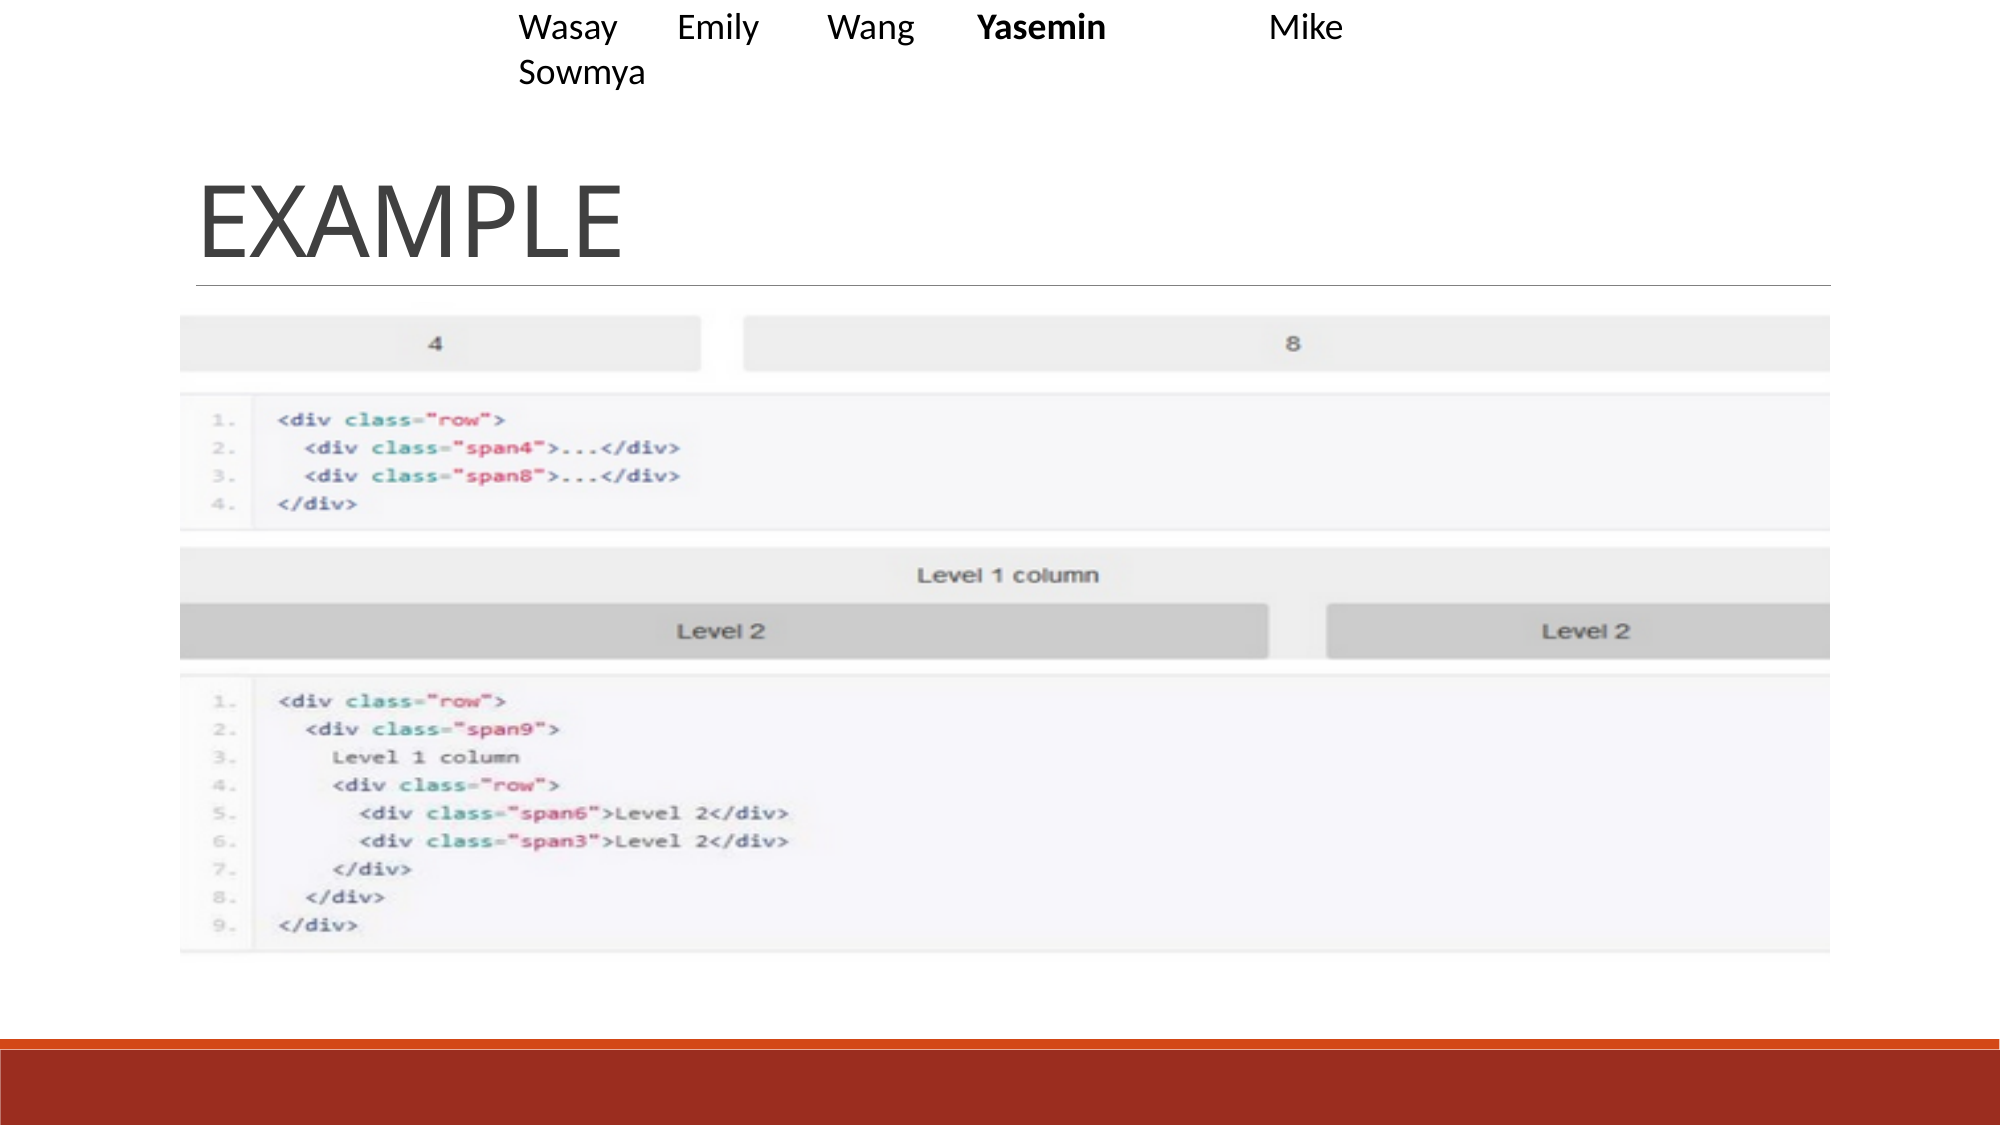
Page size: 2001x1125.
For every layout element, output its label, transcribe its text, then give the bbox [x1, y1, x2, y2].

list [179, 302, 1831, 964]
title EXAMPLE [180, 47, 1830, 285]
text_box Wasay Emily Wang Yasemin Mike Sowmya [504, 0, 1506, 100]
